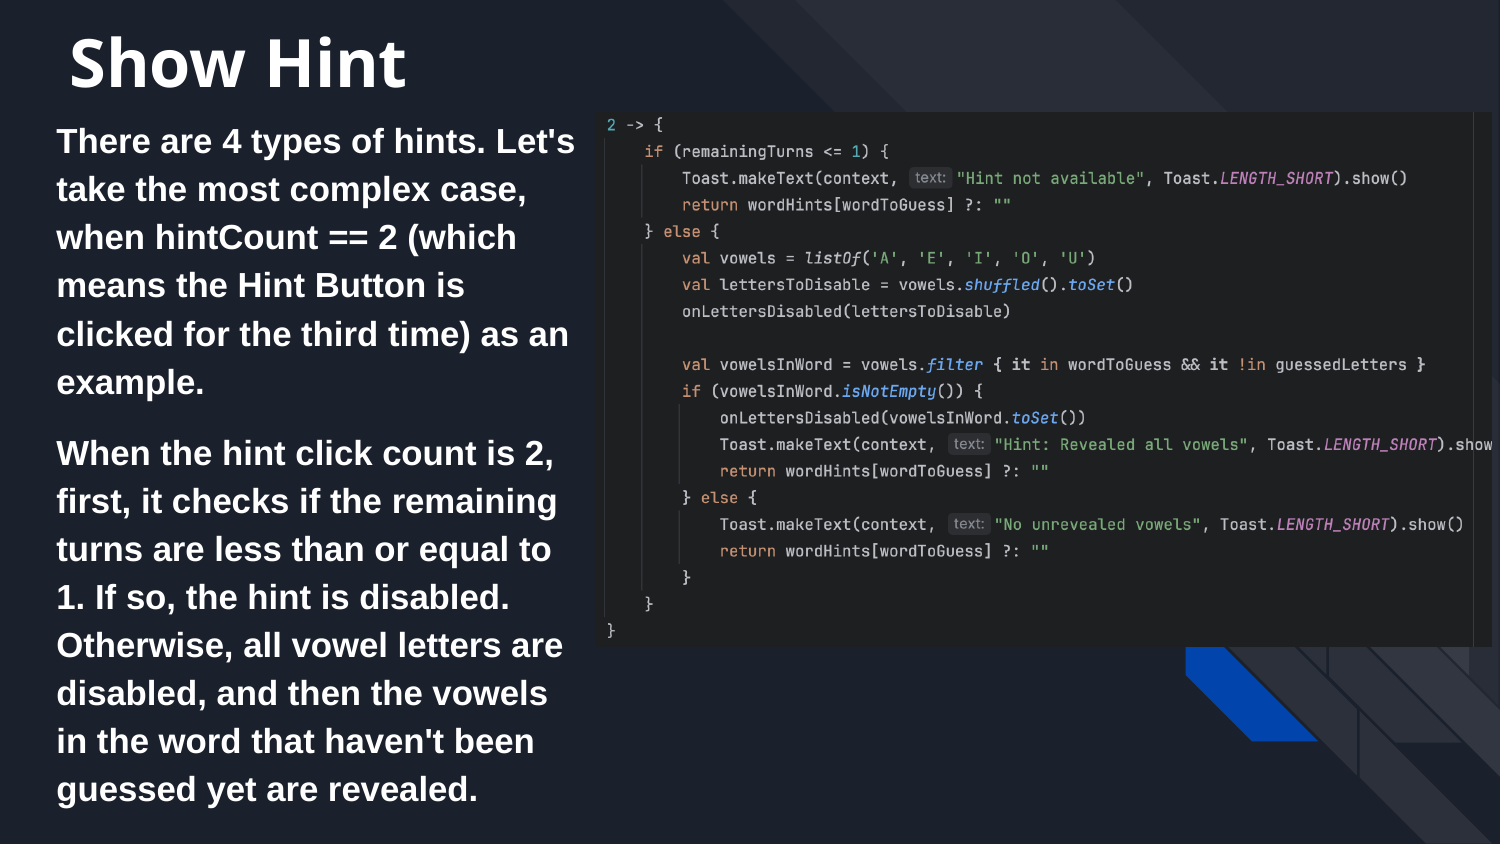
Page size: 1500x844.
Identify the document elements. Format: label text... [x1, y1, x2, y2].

list There are 4 types of hints. Let's take the most complex case, when hintCount == 2 (which means the Hint Button is clicked for the third time) as an example. When the hint click count is 2, first, it checks if the remaining turns are less than or equal to 1. If so, the hint is disabled. Otherwise, all vowel letters are disabled, and then the vowels in the word that haven't been guessed yet are revealed. [41, 97, 604, 825]
picture [594, 112, 1493, 647]
title Show Hint [54, 8, 951, 111]
